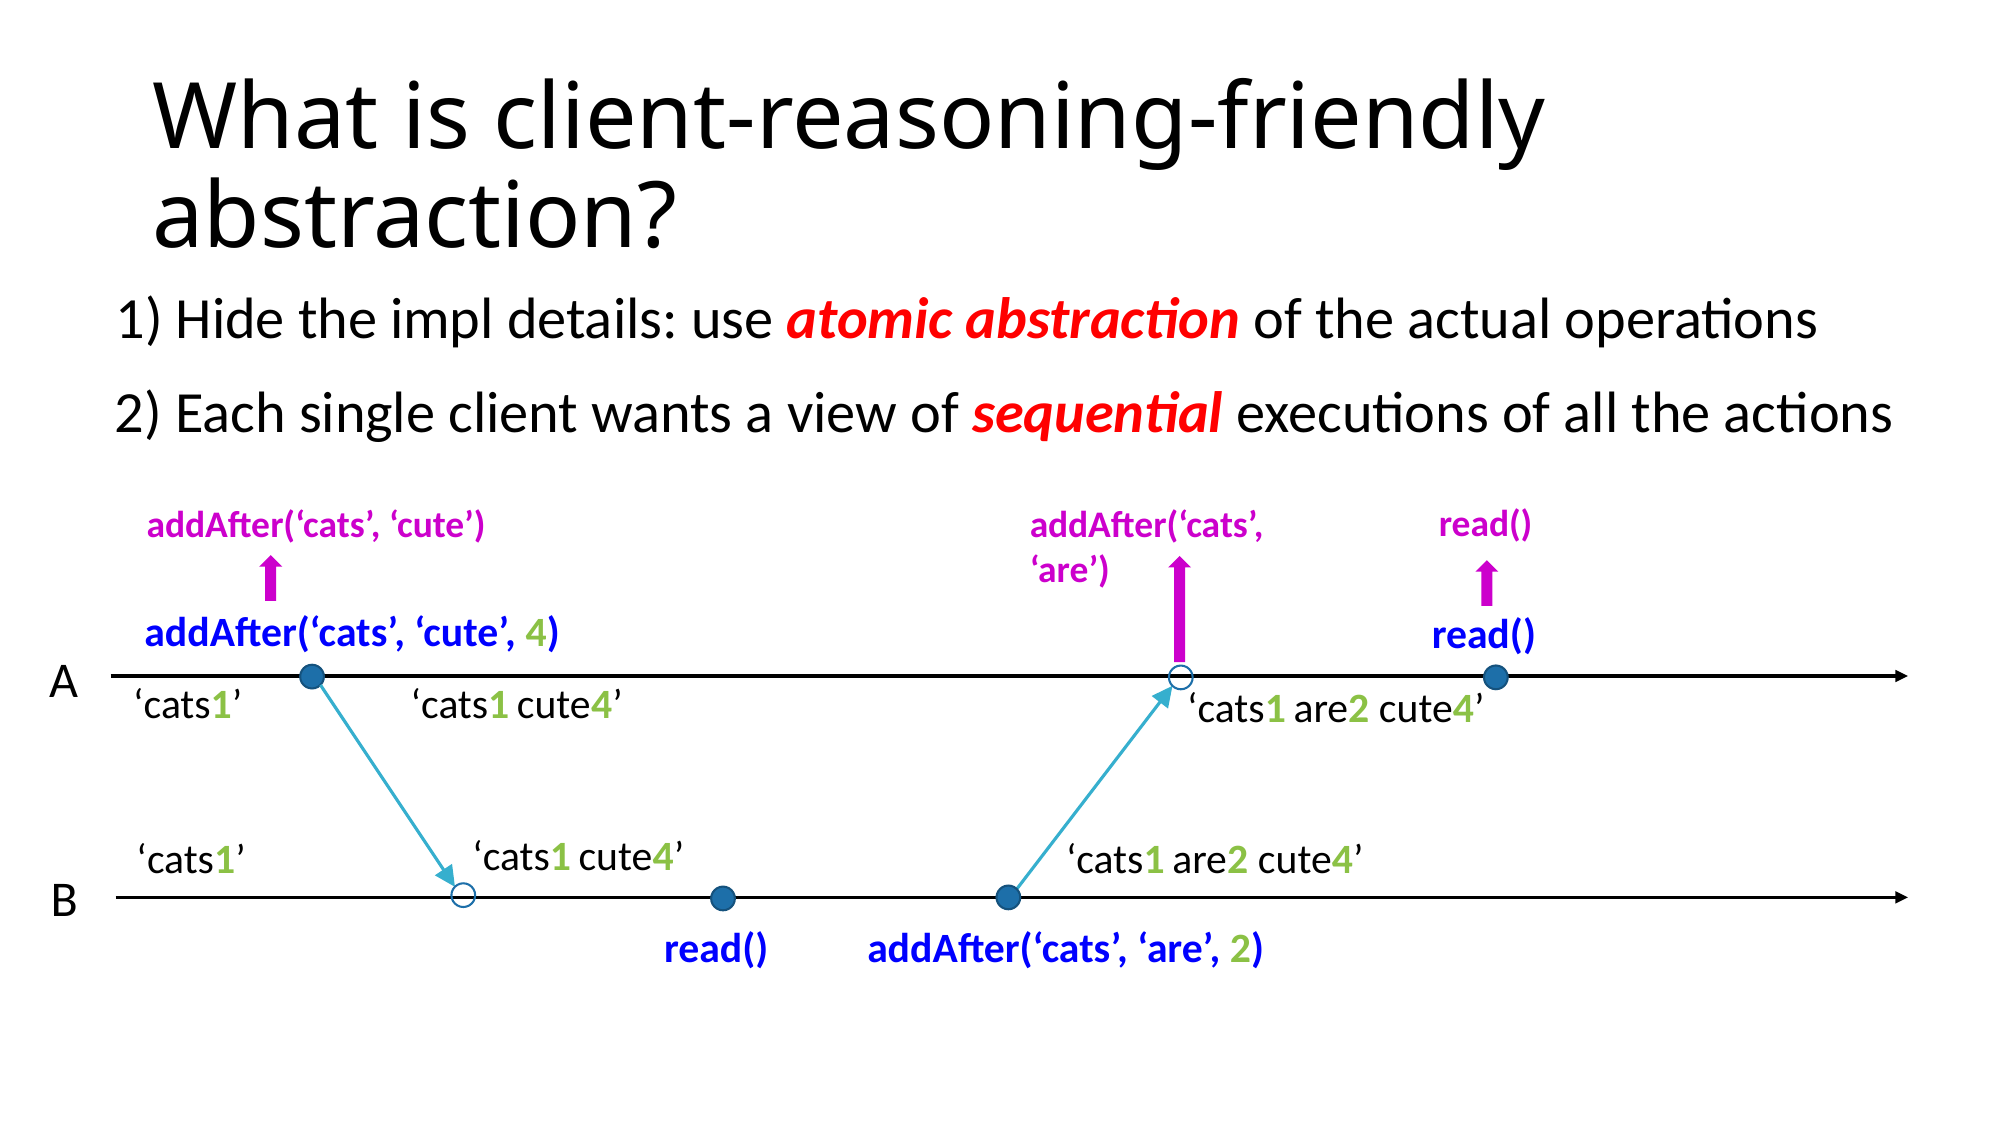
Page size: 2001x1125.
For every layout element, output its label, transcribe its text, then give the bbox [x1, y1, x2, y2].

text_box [34, 821, 1908, 980]
text_box ‘cats1 are2 cute4’ [1172, 677, 1535, 739]
text_box ‘cats1 cute4’ [395, 677, 694, 734]
text_box 2) Each single client wants a view of sequential executions of all the actions [99, 366, 1909, 452]
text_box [131, 491, 1560, 662]
text_box [304, 677, 325, 690]
text_box [1167, 677, 1172, 685]
text_box A [34, 639, 94, 715]
title What is client-reasoning-friendly abstraction? [137, 59, 1863, 278]
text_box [320, 685, 455, 821]
text_box [1168, 664, 1193, 675]
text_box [1016, 685, 1173, 821]
text_box ‘cats1’ [72, 669, 304, 735]
text_box [301, 663, 325, 675]
text_box 1) Hide the impl details: use atomic abstraction of the actual operations [100, 272, 1834, 358]
text_box ‘cats1 cute4’ [395, 669, 694, 675]
text_box [1483, 665, 1508, 673]
